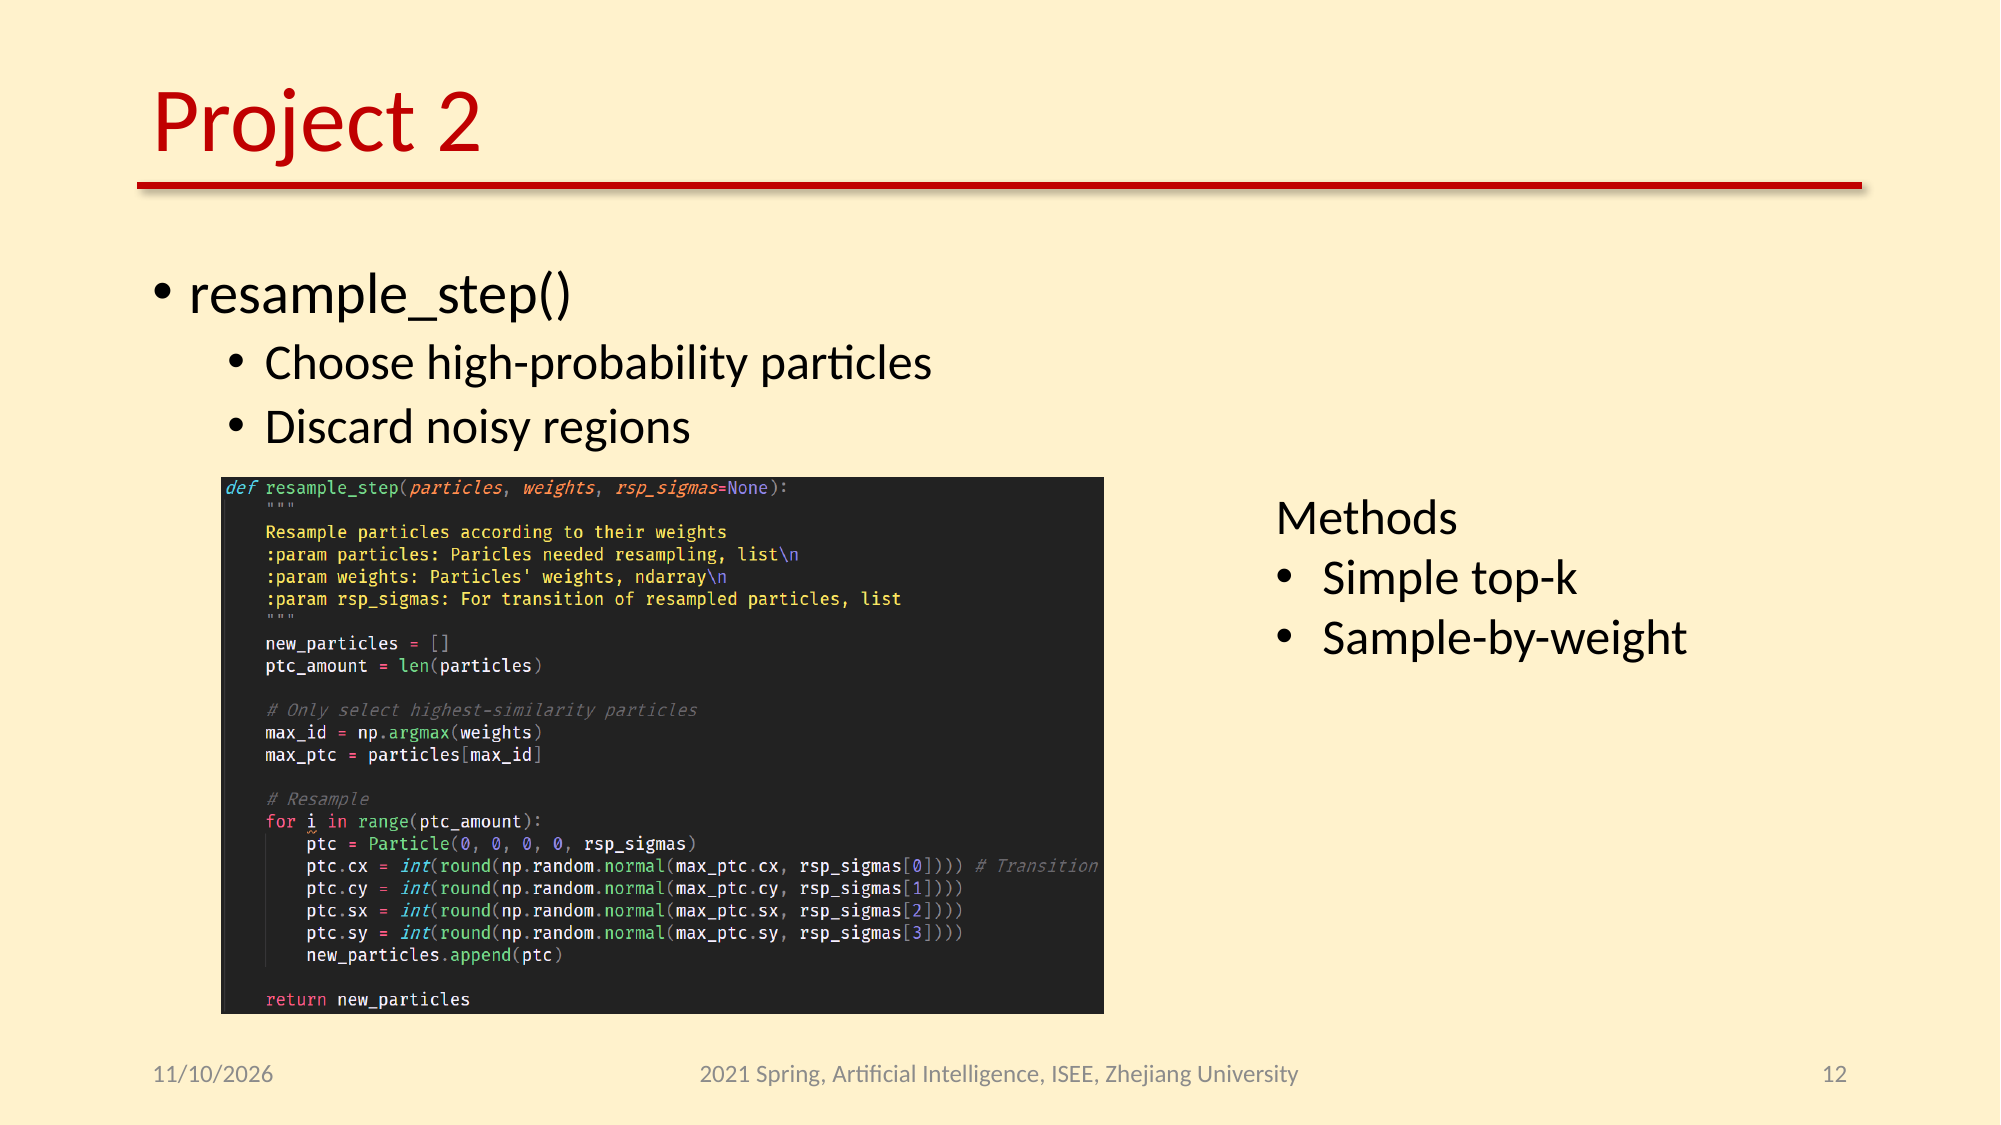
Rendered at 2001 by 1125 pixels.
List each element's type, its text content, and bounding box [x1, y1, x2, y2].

slide_number 12 [1412, 1042, 1863, 1103]
text_box Methods Simple top-k Sample-by-weight [1260, 477, 1779, 733]
title Project 2 [137, 59, 1863, 183]
footer 2021 Spring, Artificial Intelligence, ISEE, Zhejiang University [662, 1042, 1338, 1103]
picture [221, 477, 1104, 1014]
list resample_step() Choose high-probability particles Discard noisy regions [137, 255, 1863, 1014]
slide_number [137, 1042, 588, 1103]
